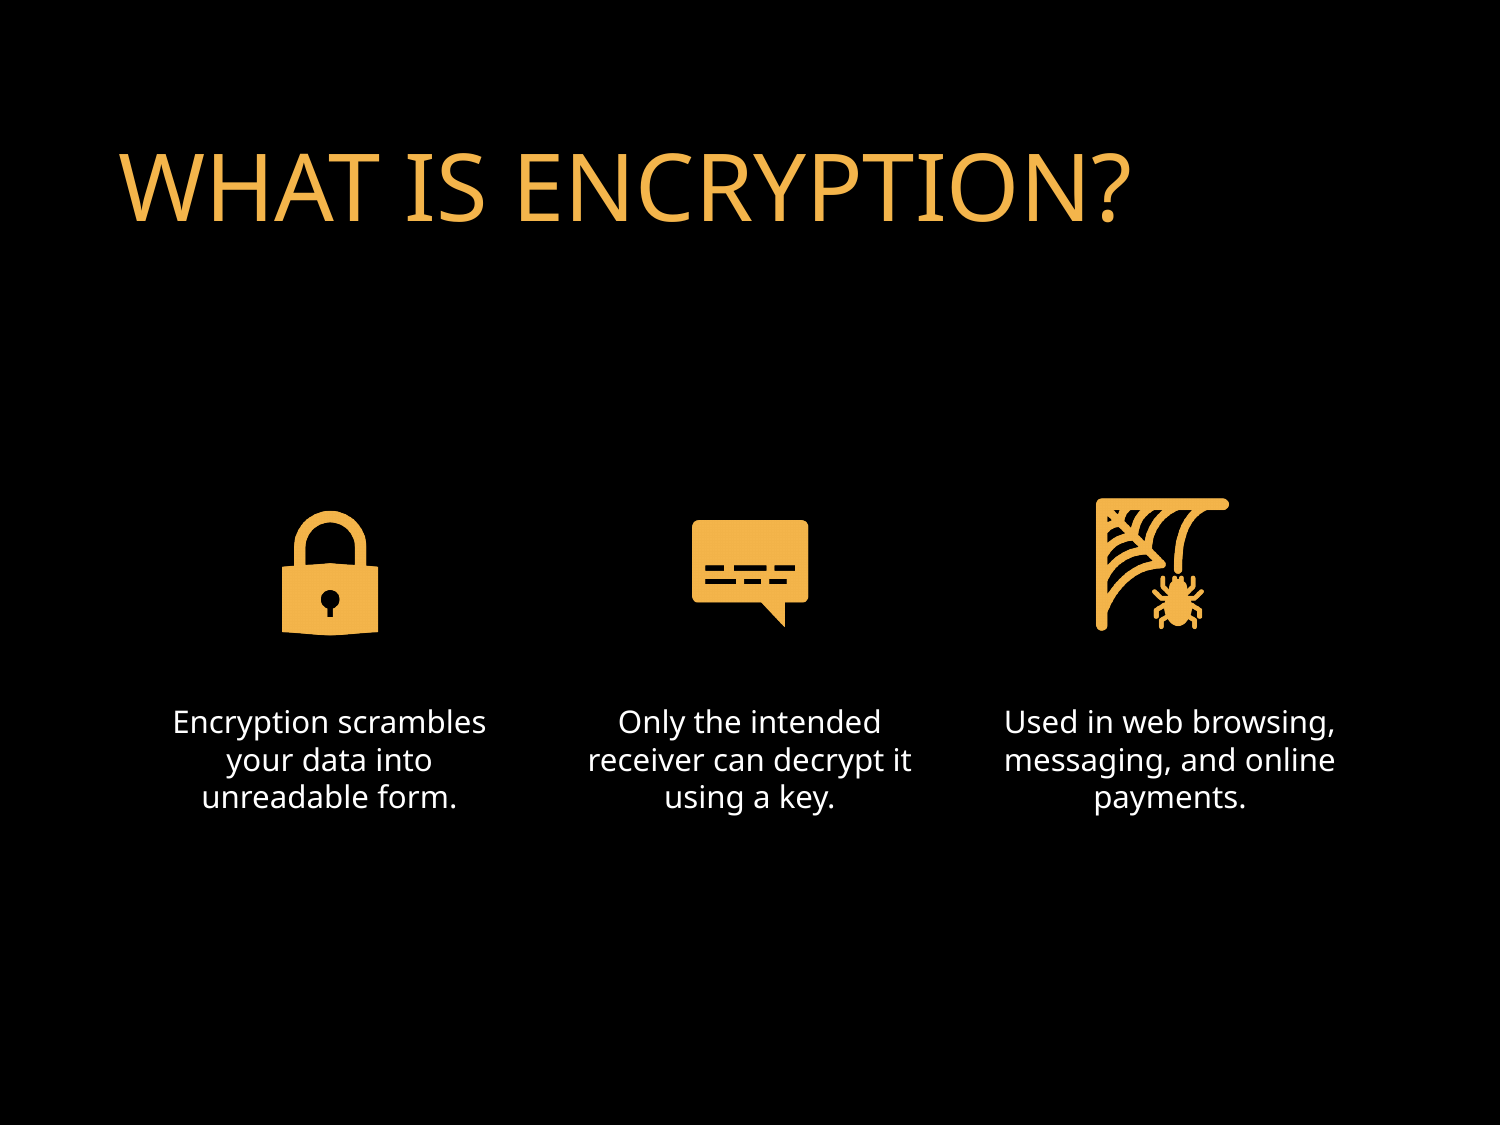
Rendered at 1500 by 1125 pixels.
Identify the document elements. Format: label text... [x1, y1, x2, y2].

title What is Encryption? [103, 91, 1397, 278]
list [102, 299, 1398, 1014]
